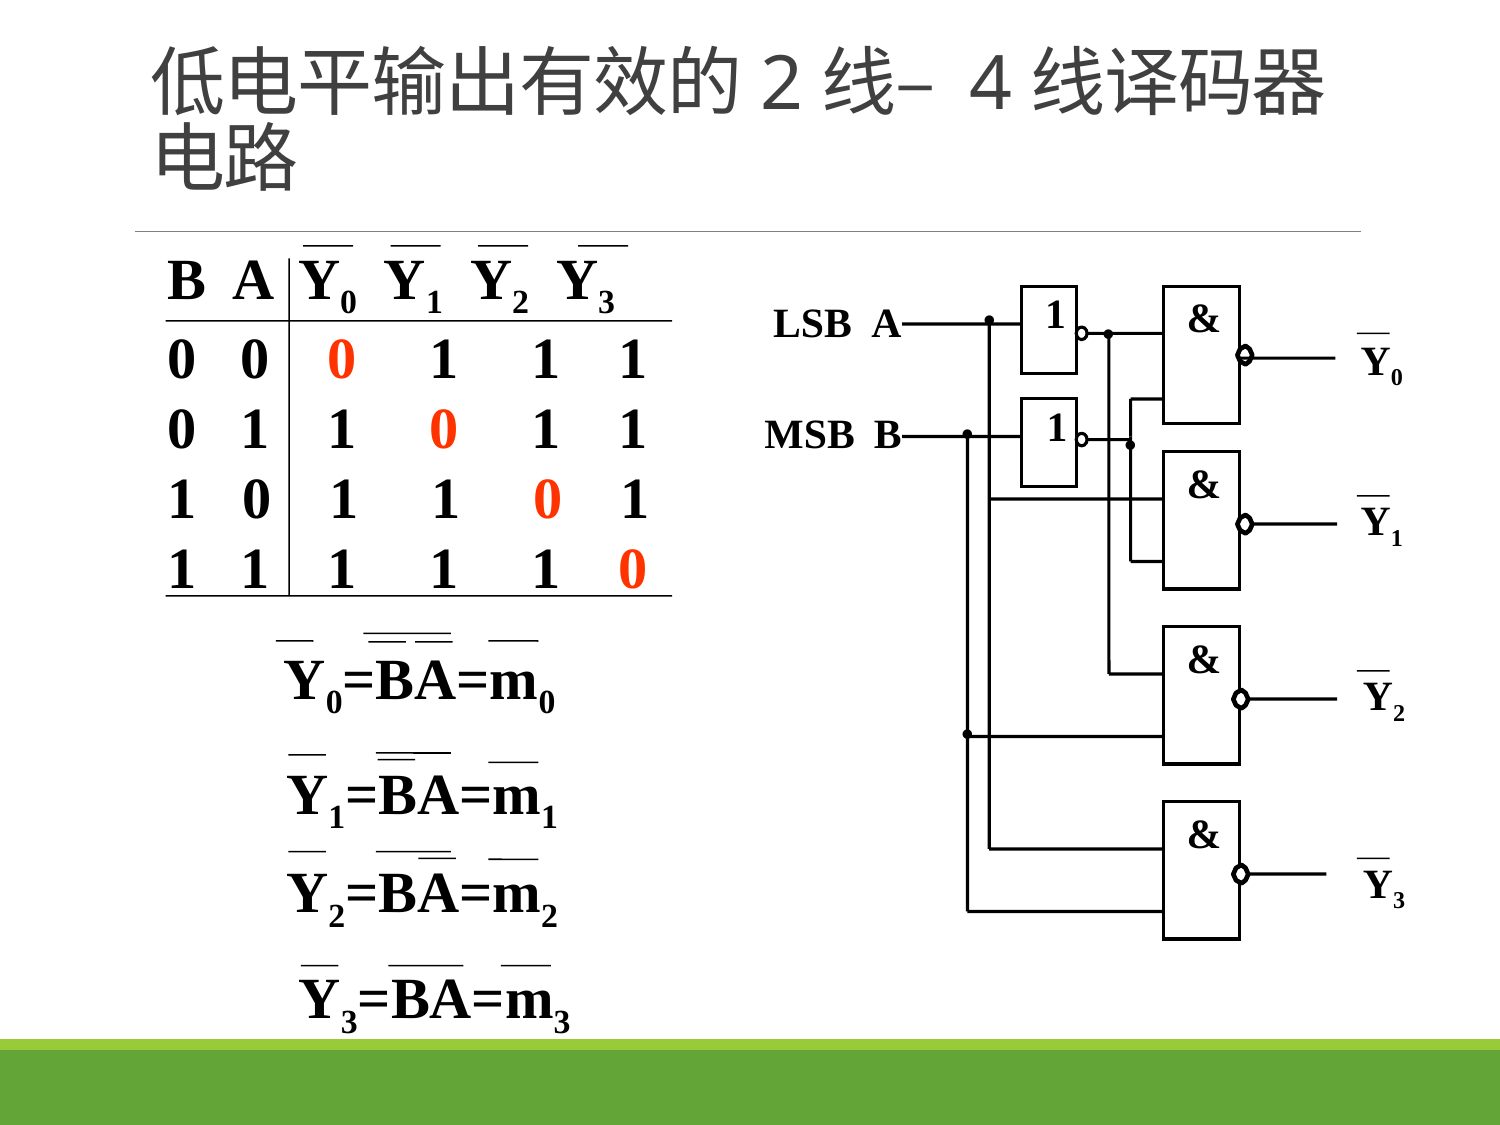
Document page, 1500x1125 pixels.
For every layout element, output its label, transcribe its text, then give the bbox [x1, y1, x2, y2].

title 低电平输出有效的2线– 4线译码器电路 [135, 47, 1373, 209]
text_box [265, 632, 590, 1039]
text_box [738, 257, 1428, 940]
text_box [152, 232, 679, 600]
